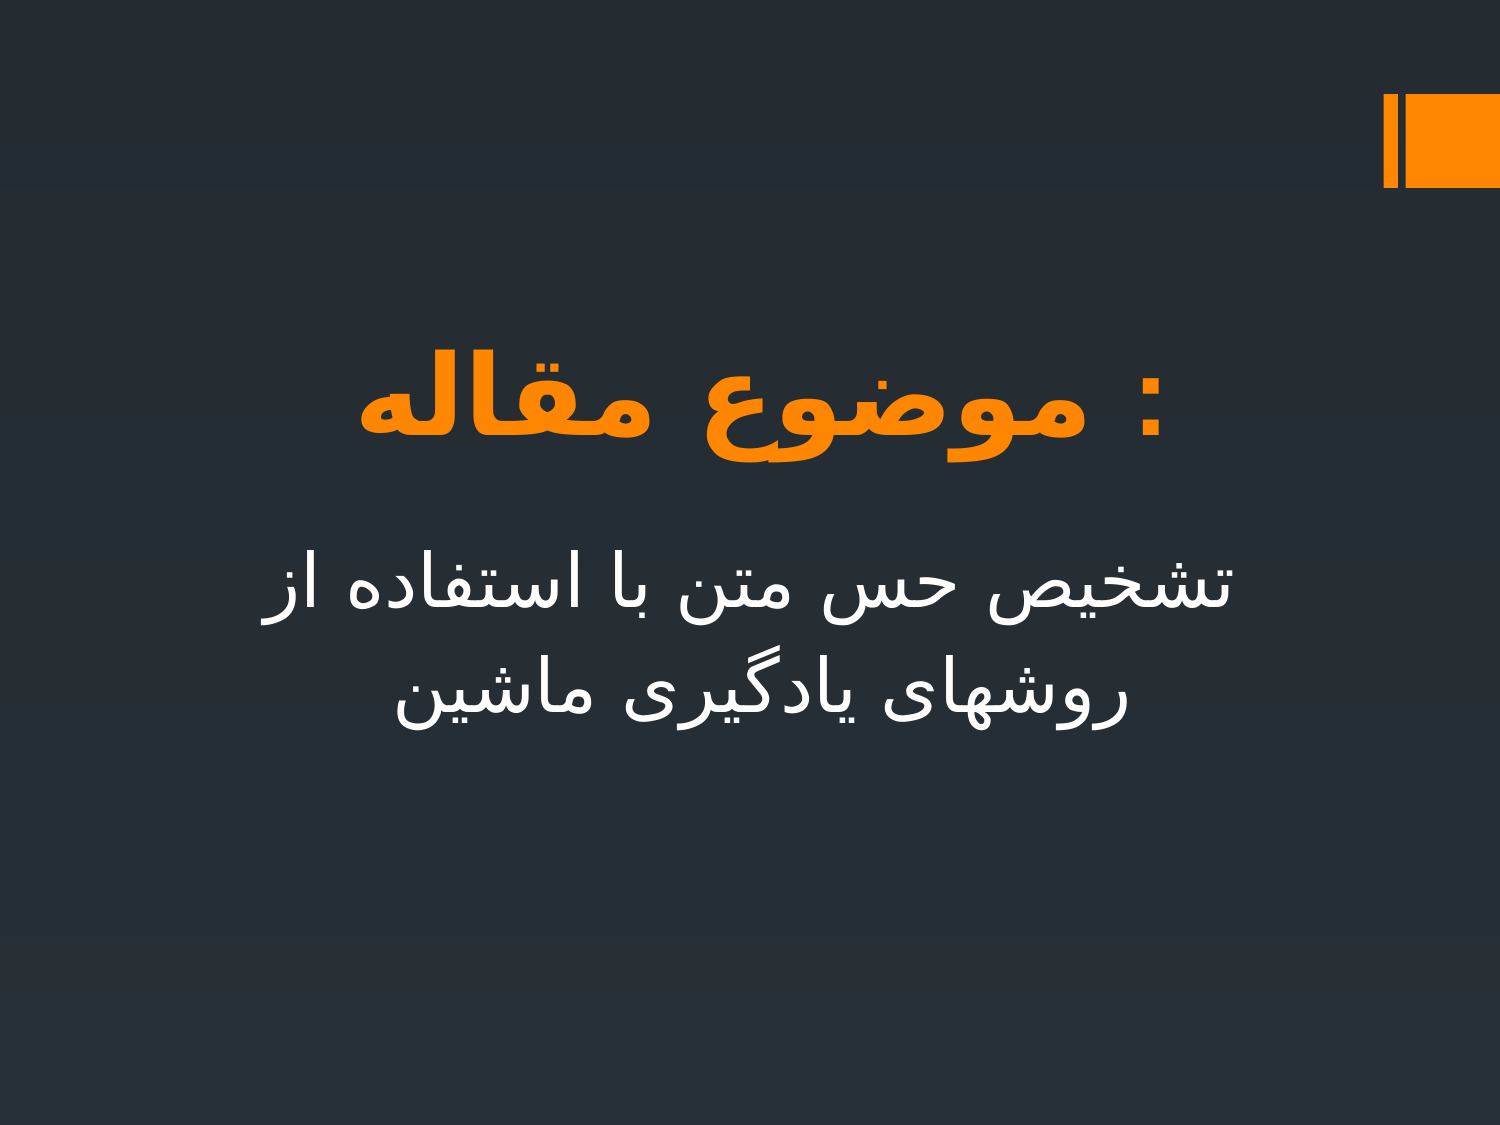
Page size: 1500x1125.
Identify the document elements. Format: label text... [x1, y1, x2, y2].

subtitle تشخیص حس متن با استفاده از روشهای یادگیری ماشین [162, 525, 1363, 825]
title موضوع مقاله : [162, 174, 1363, 525]
